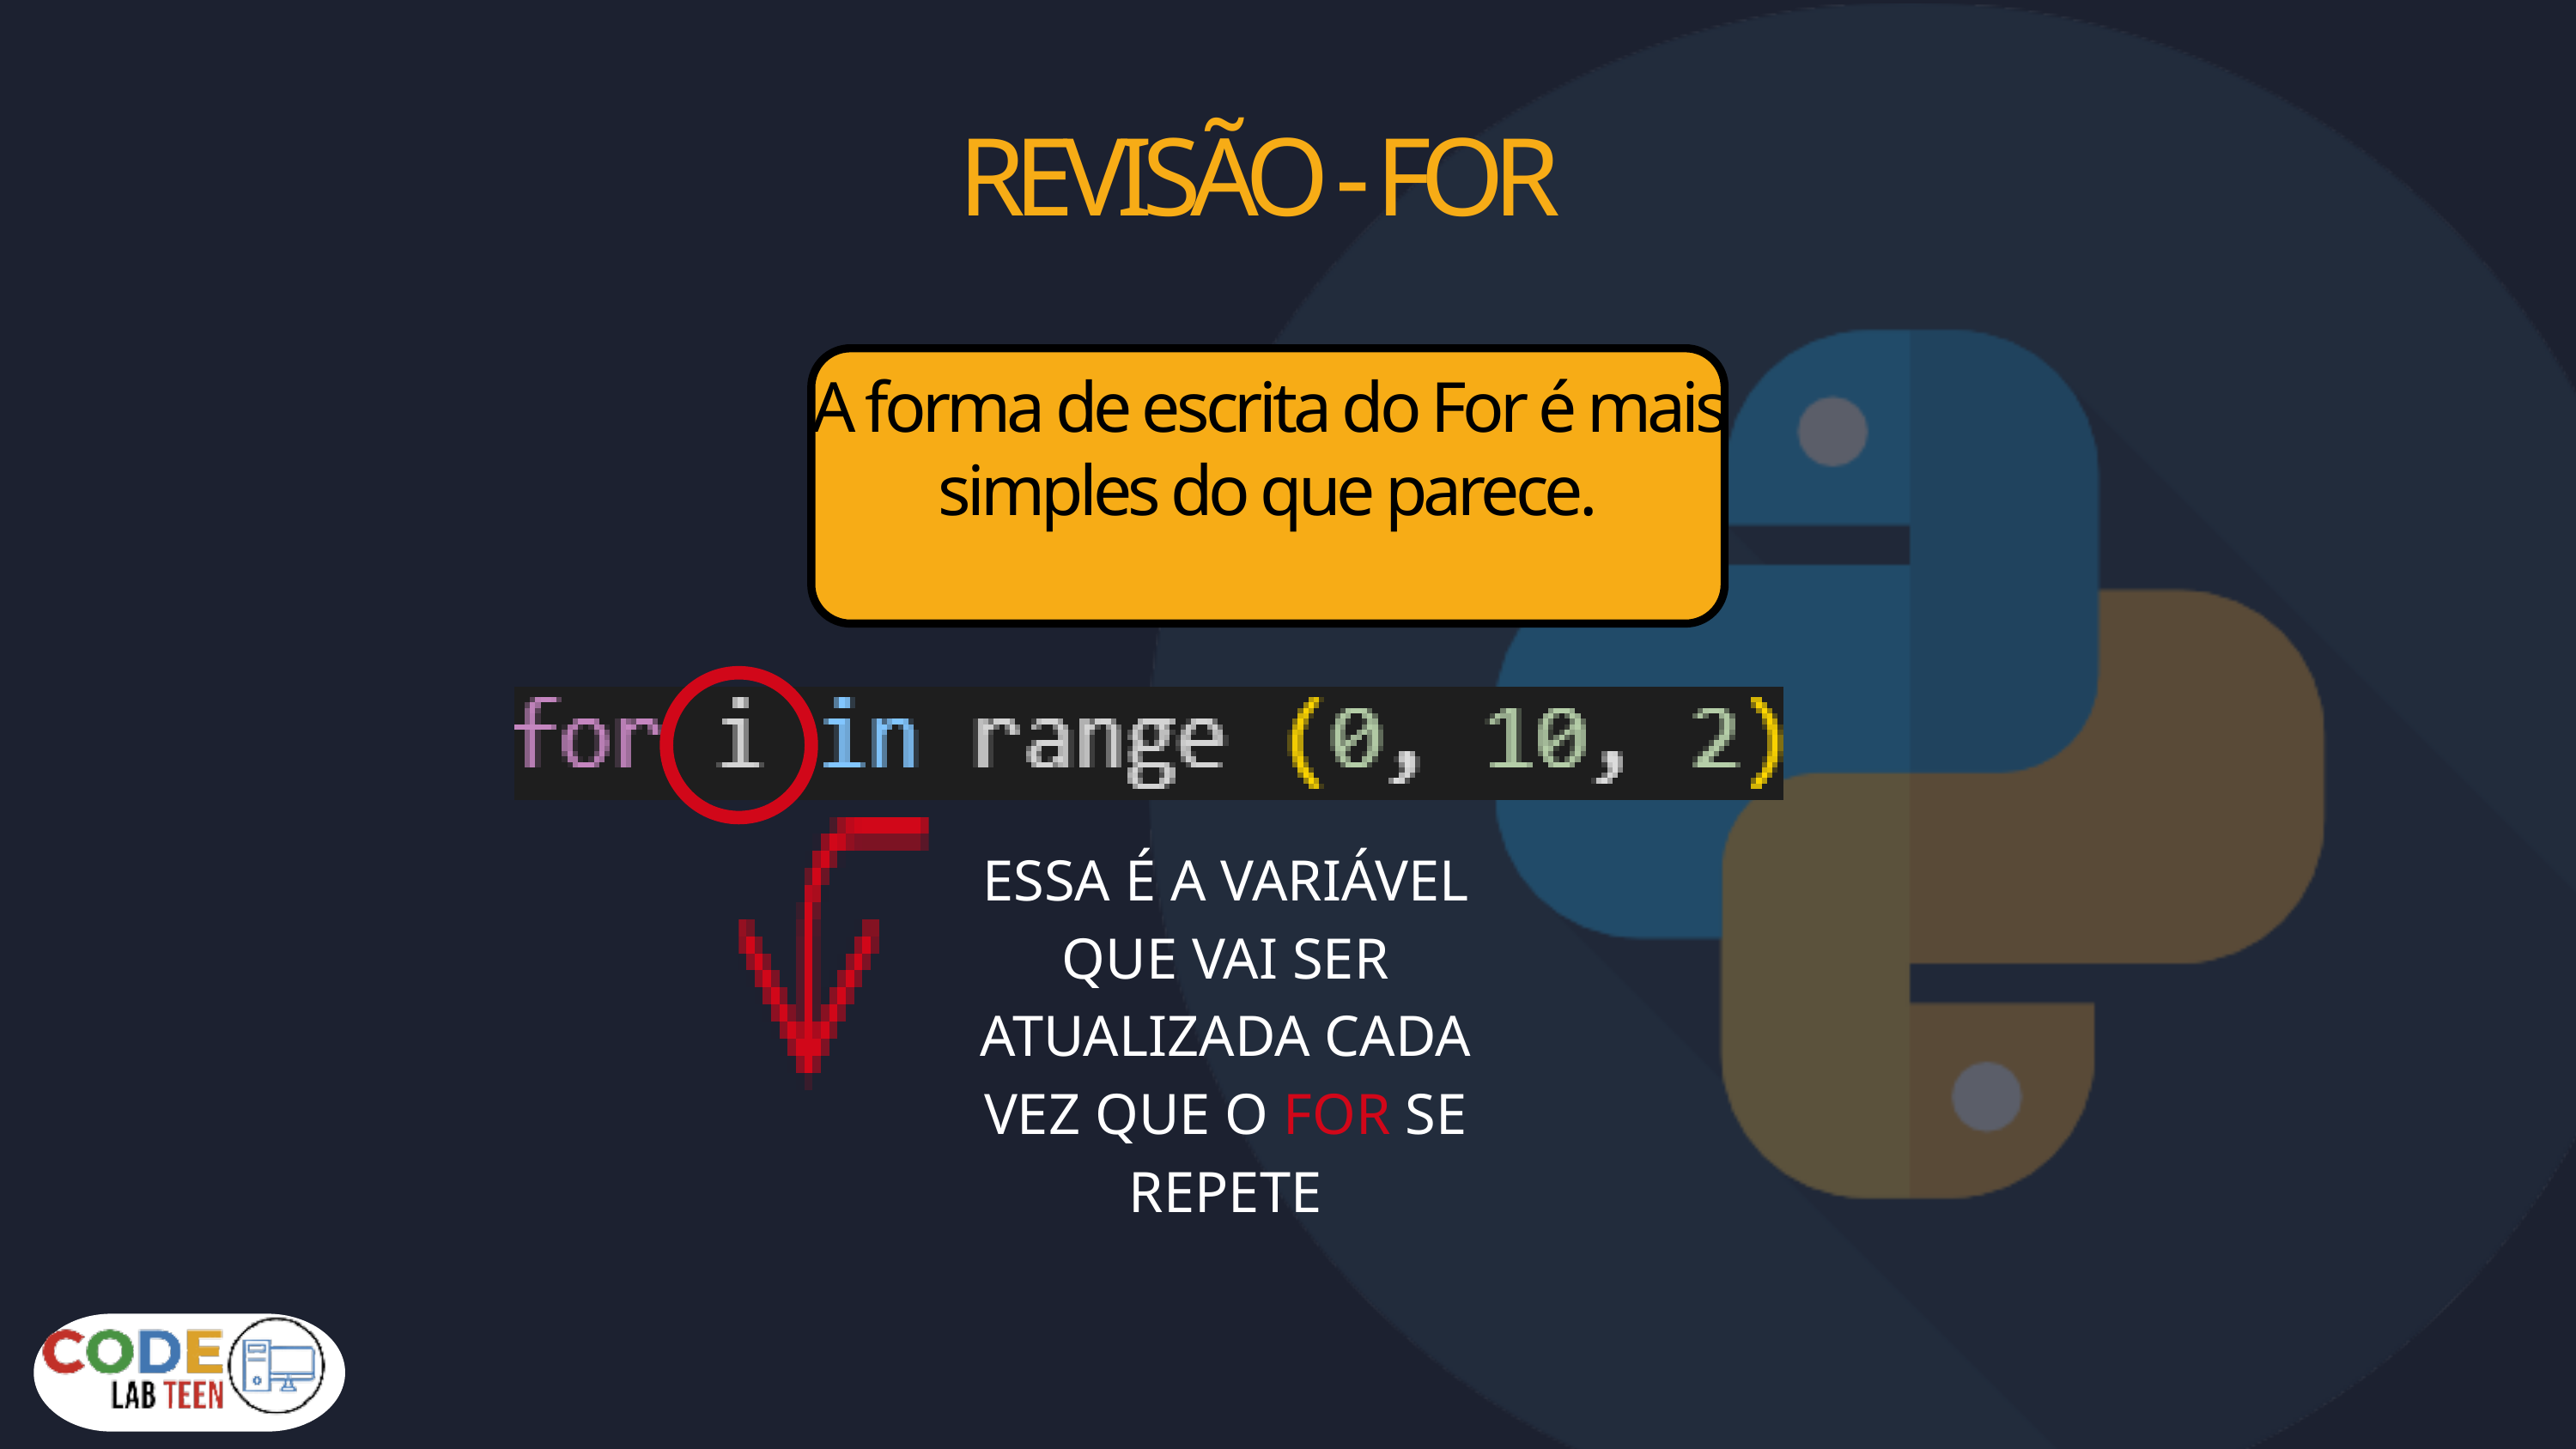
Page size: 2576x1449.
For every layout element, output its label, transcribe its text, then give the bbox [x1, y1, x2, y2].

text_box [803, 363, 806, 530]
text_box [8, 1296, 371, 1449]
text_box REVISÃO - FOR [397, 88, 2139, 238]
text_box A forma de escrita do For é mais simples do que parece. [1728, 363, 1734, 530]
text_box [33, 1313, 346, 1432]
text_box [665, 672, 812, 818]
text_box [514, 687, 661, 800]
text_box [817, 687, 1783, 800]
text_box ESSA É A VARIÁVEL QUE VAI SER ATUALIZADA CADA VEZ QUE O FOR SE REPETE [961, 834, 1491, 1224]
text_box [811, 348, 1725, 624]
text_box [1149, 3, 2576, 1449]
text_box [738, 817, 929, 1090]
